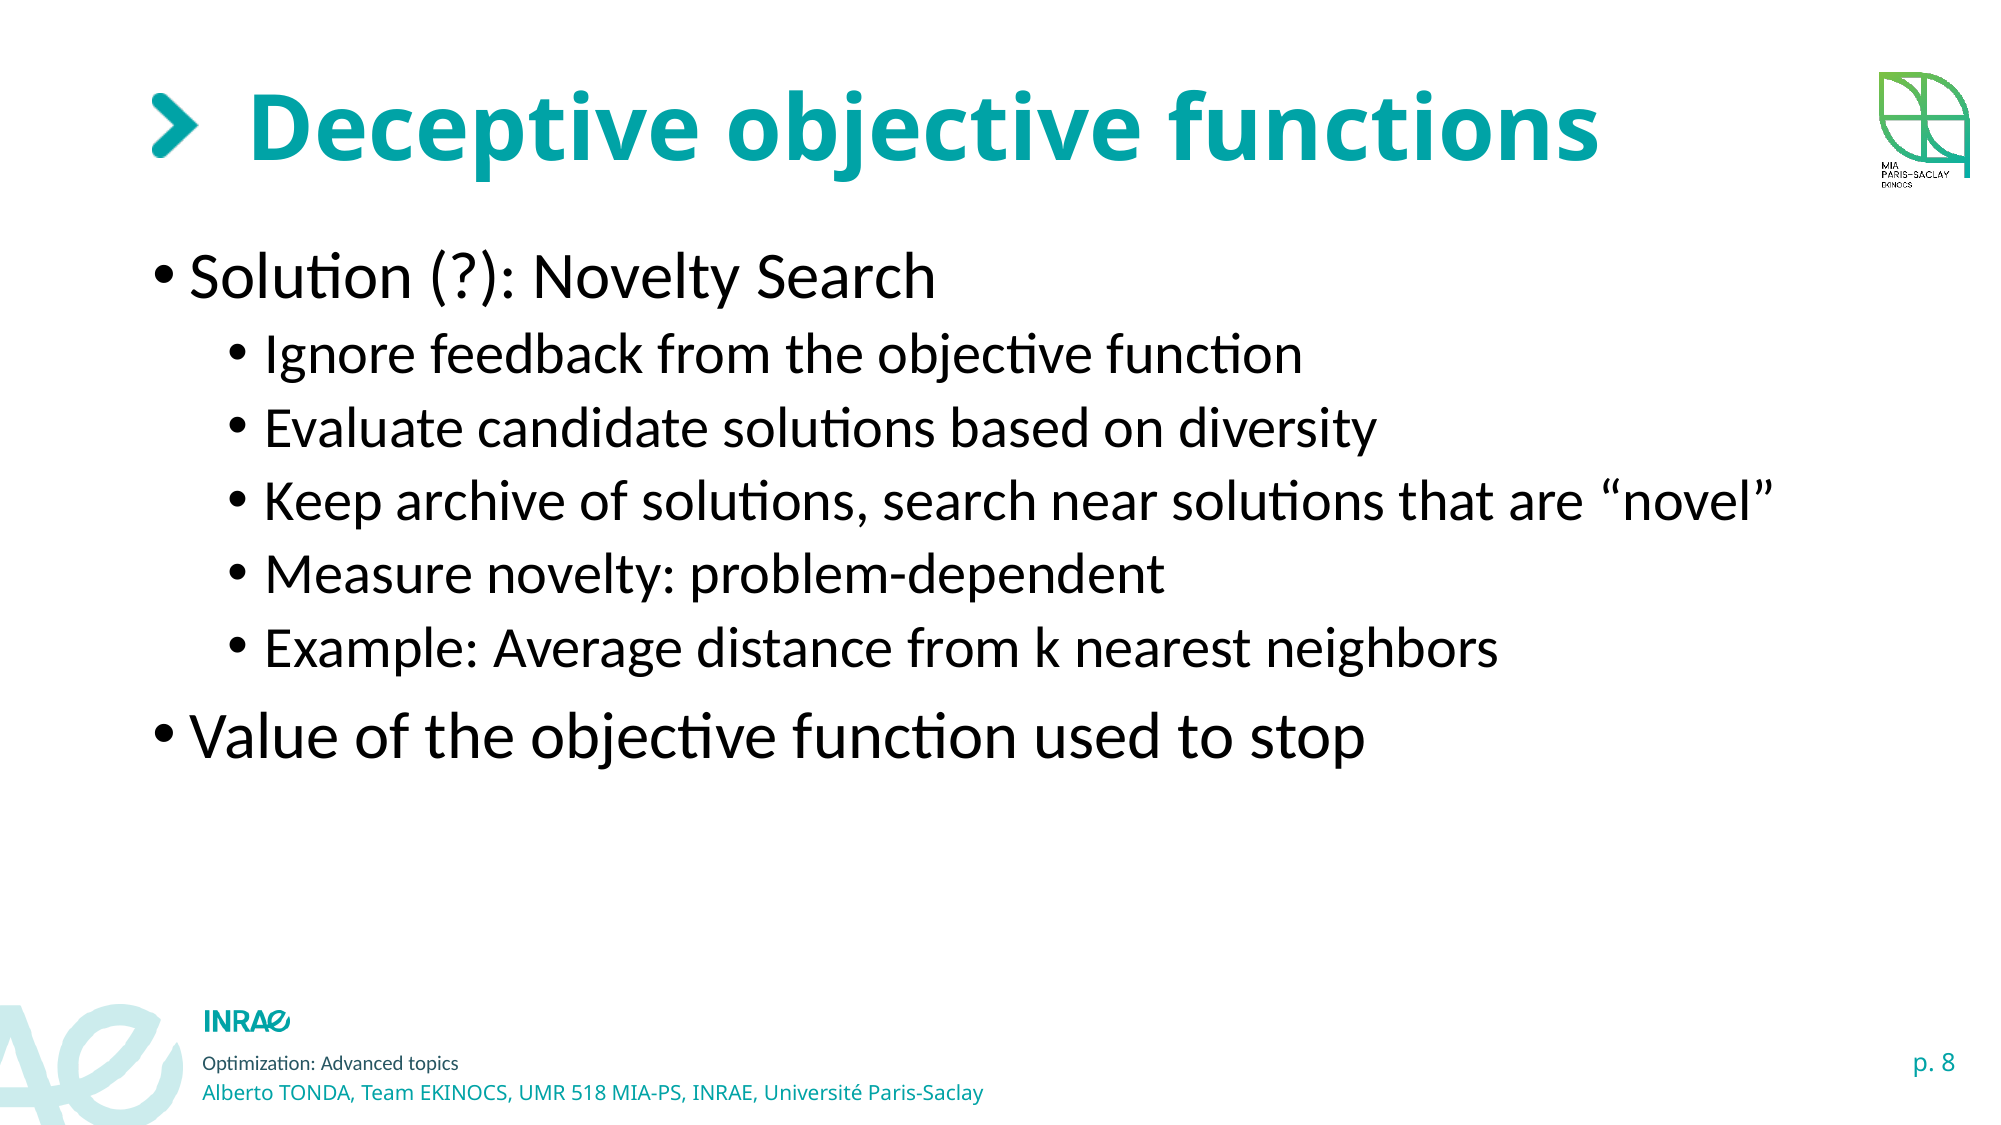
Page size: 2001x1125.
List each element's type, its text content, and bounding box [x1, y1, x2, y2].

list Solution (?): Novelty Search Ignore feedback from the objective function Evaluate candidate solutions based on diversity Keep archive of solutions, search near solutions that are “novel” Measure novelty: problem-dependent Example: Average distance from k nearest neighbors Value of the objective function used to stop [137, 233, 1863, 1001]
picture [1862, 54, 1986, 205]
picture [152, 93, 200, 158]
picture [0, 996, 329, 1125]
title Deceptive objective functions [137, 59, 1863, 203]
